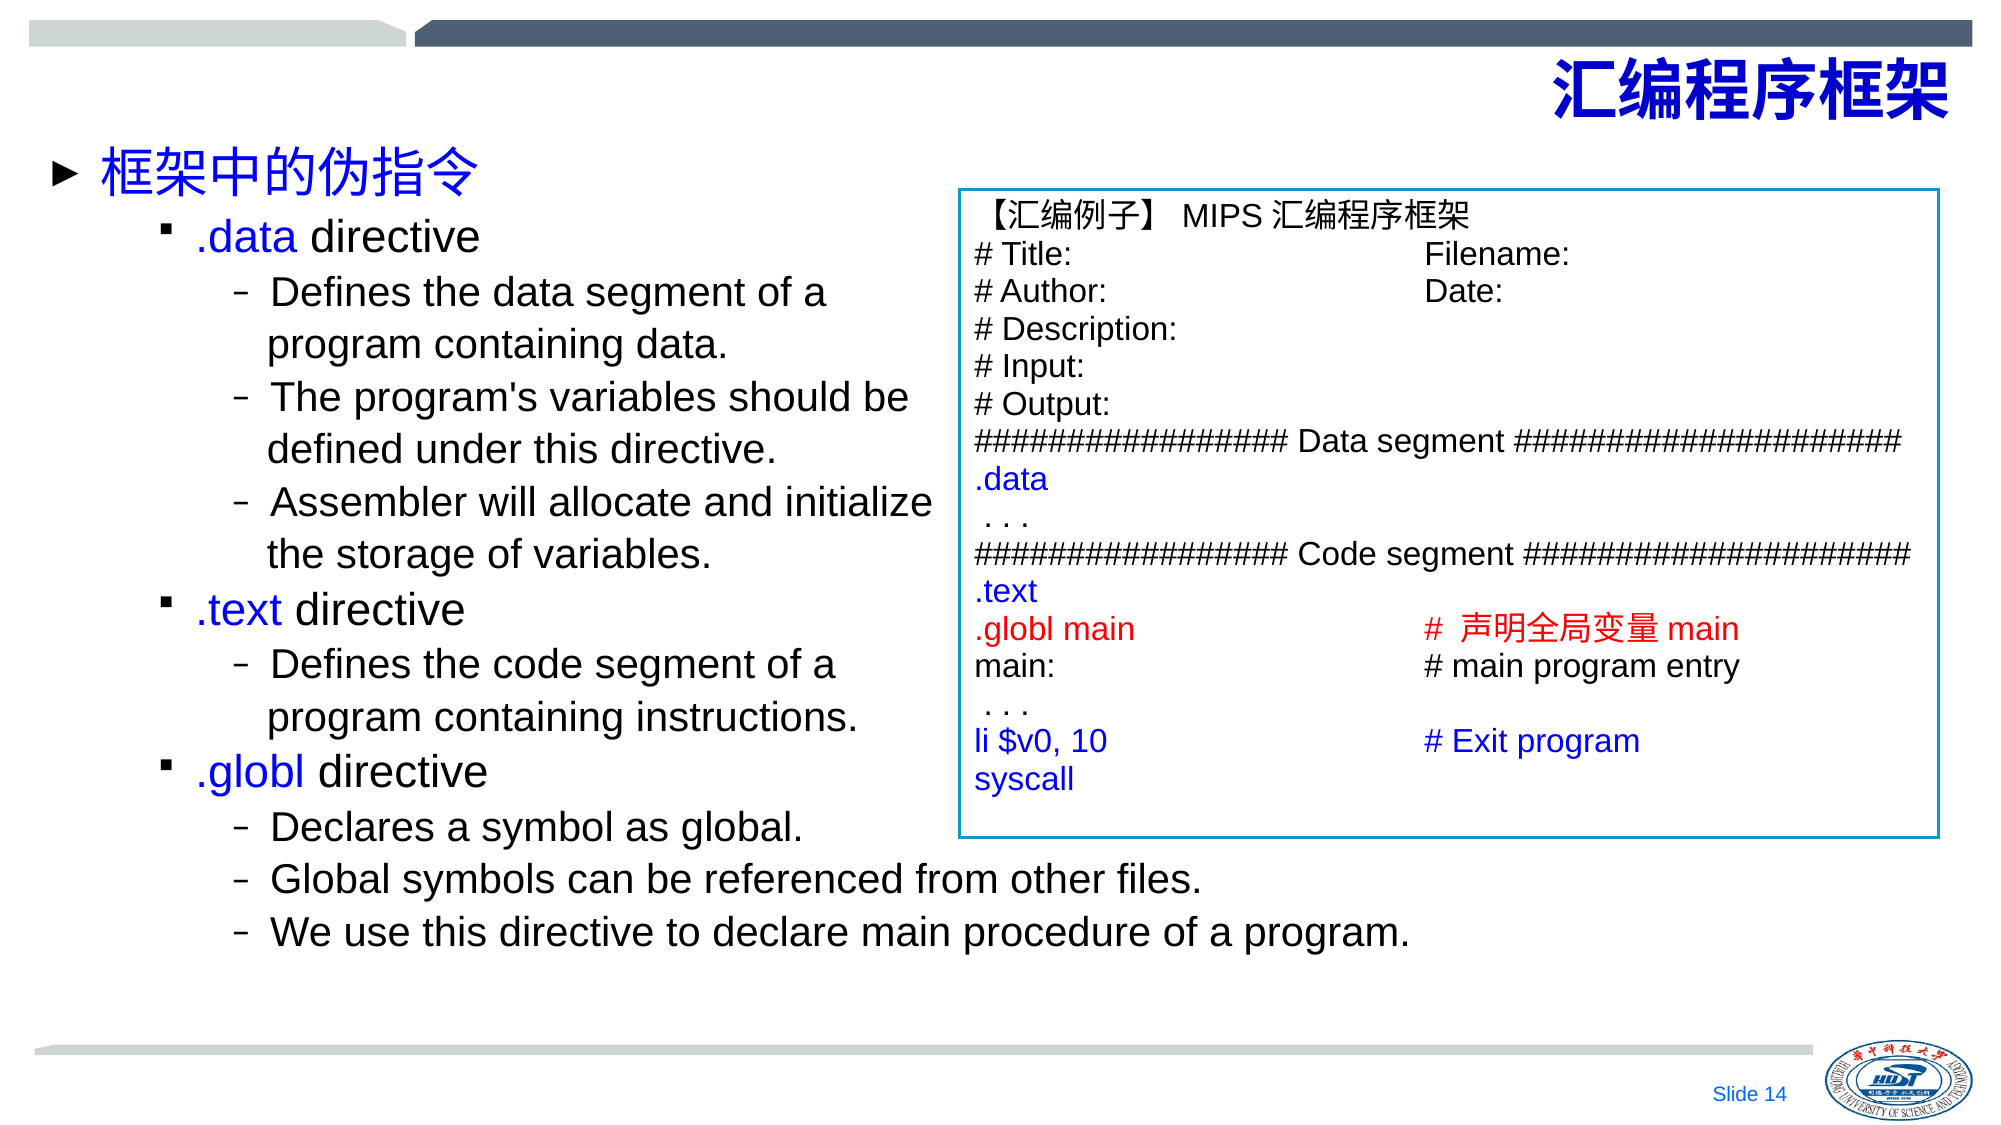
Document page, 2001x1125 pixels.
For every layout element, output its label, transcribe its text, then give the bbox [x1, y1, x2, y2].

list 框架中的伪指令 .data directive Defines the data segment of a program containing data. The program's variables should be defined under this directive. Assembler will allocate and initialize the storage of variables. .text directive Defines the code segment of a program containing instructions. .globl directive Declares a symbol as global. Global symbols can be referenced from other files. We use this directive to declare main procedure of a program. [29, 131, 1973, 1035]
slide_number Slide 13 [1697, 1073, 1813, 1125]
title 汇编程序框架 [37, 53, 1967, 131]
text_box 【汇编例子】MIPS汇编程序框架 # Title: Filename: # Author: Date: # Description: # Input: # Output: ################# Data segment ##################### .data . . . ################# Code segment ##################### .text .globl main # 声明全局变量main main: # main program entry . . . li $v0, 10 # Exit program syscall [959, 189, 1939, 838]
picture [1824, 1039, 1973, 1121]
